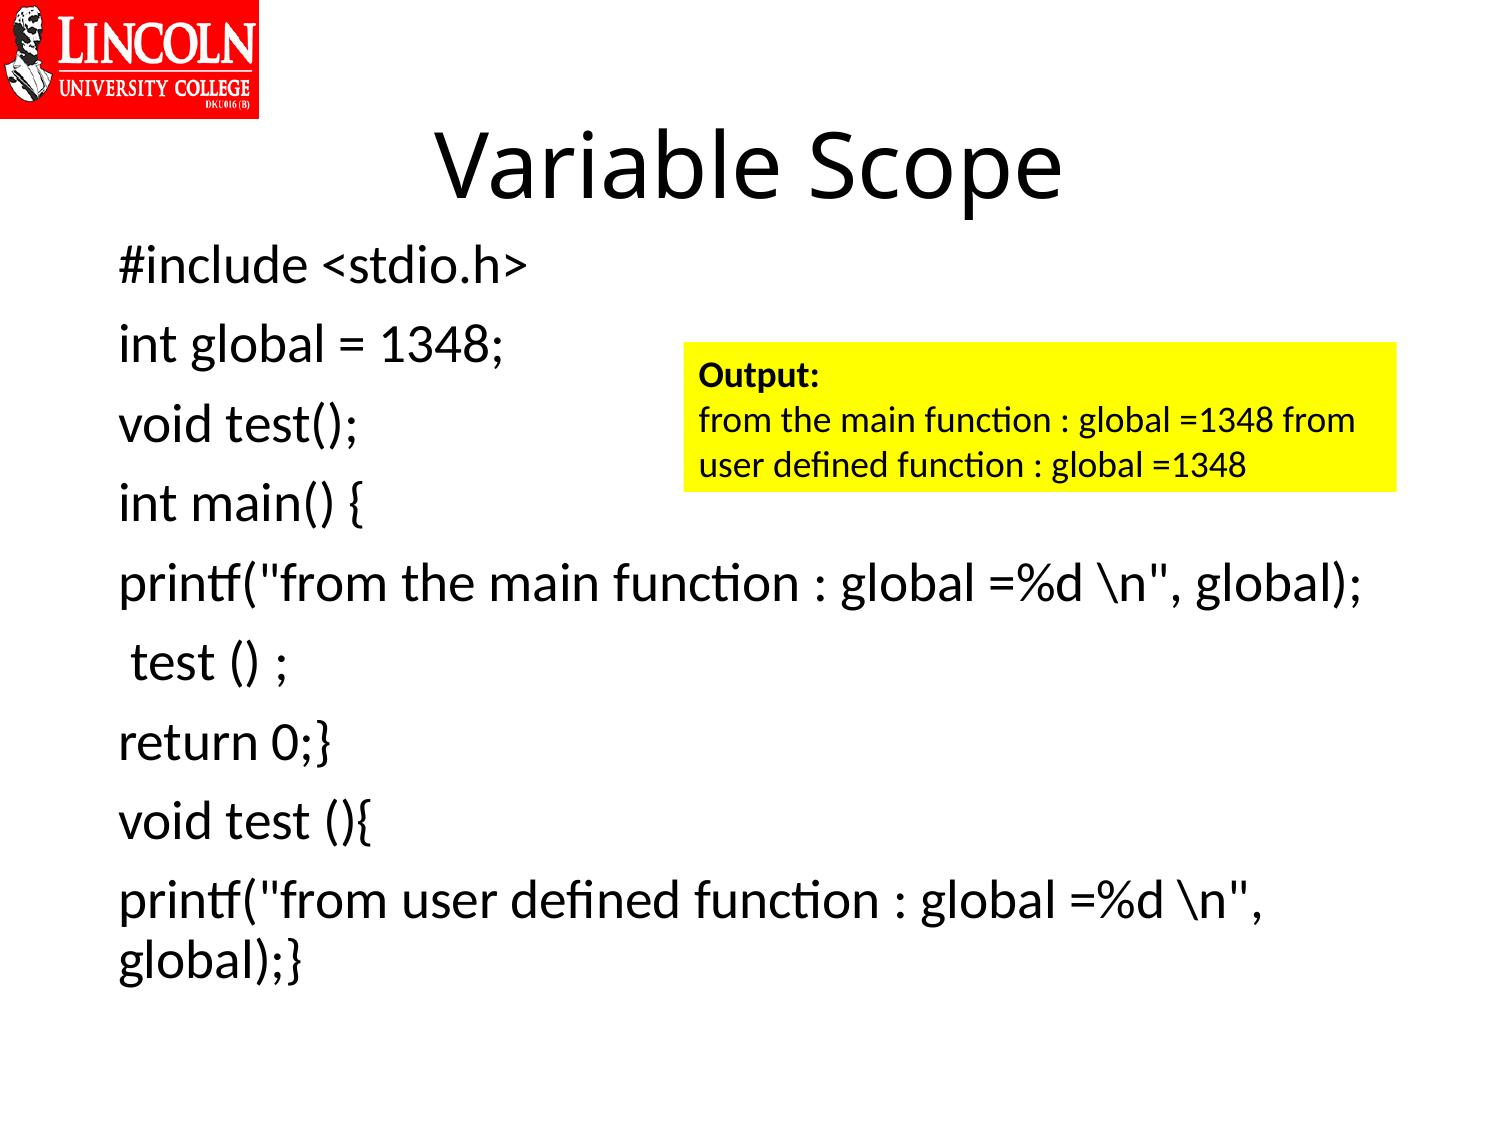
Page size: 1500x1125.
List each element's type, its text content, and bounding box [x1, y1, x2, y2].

title Variable Scope [103, 59, 1397, 228]
list #include <stdio.h> int global = 1348; void test(); int main() { printf("from the main function : global =%d \n", global); test () ; return 0;} void test (){ printf("from user defined function : global =%d \n", global);} [103, 228, 1397, 1014]
text_box Output: from the main function : global =1348 from user defined function : global =1348 [683, 342, 1397, 492]
